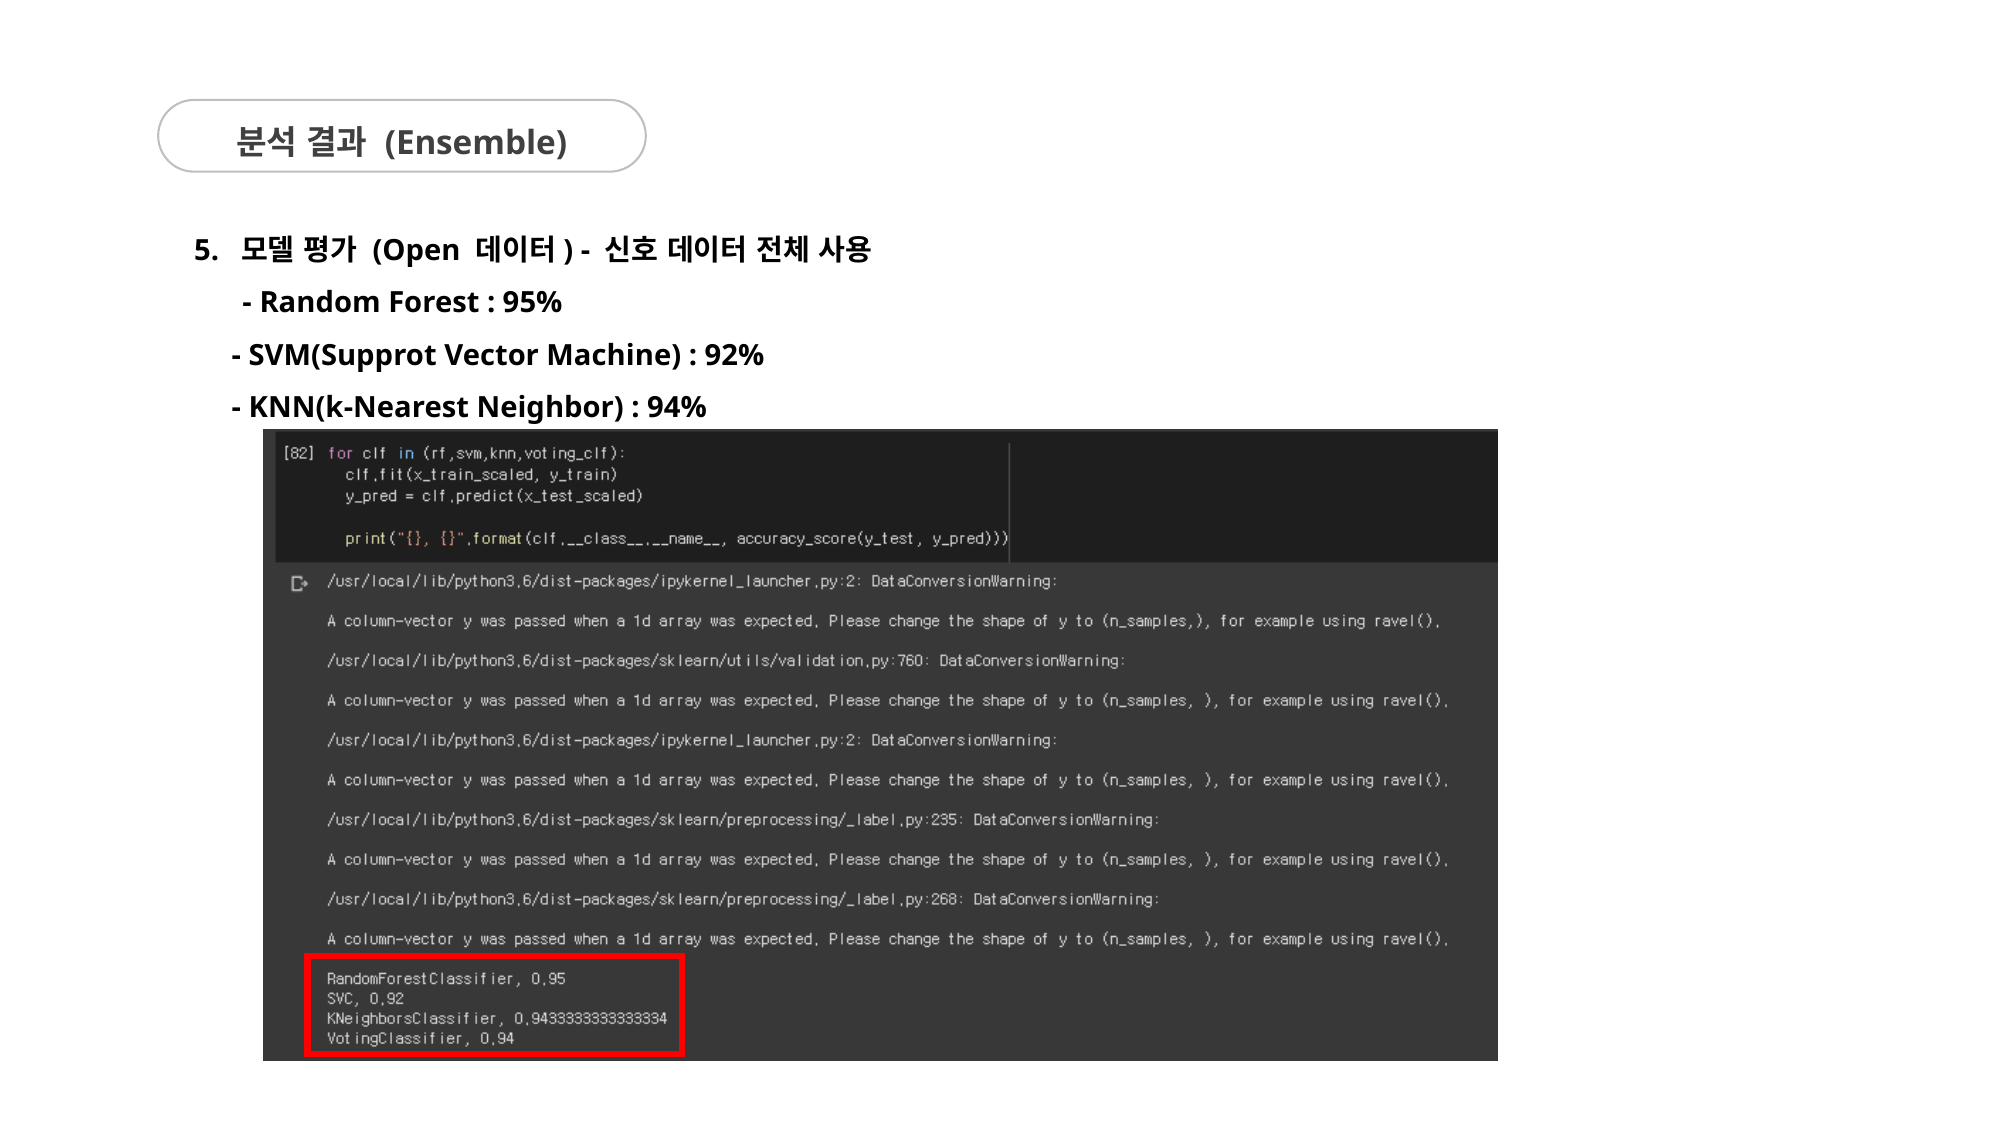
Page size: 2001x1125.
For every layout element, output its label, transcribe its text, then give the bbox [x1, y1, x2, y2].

picture [263, 429, 1498, 1061]
text_box 5. 모델 평가 (Open 데이터) - 신호 데이터 전체 사용 - Random Forest : 95% - SVM(Supprot Vector Machine) : 92% - KNN(k-Nearest Neighbor) : 94% [179, 205, 1890, 483]
text_box 분석 결과 (Ensemble) [157, 98, 647, 173]
